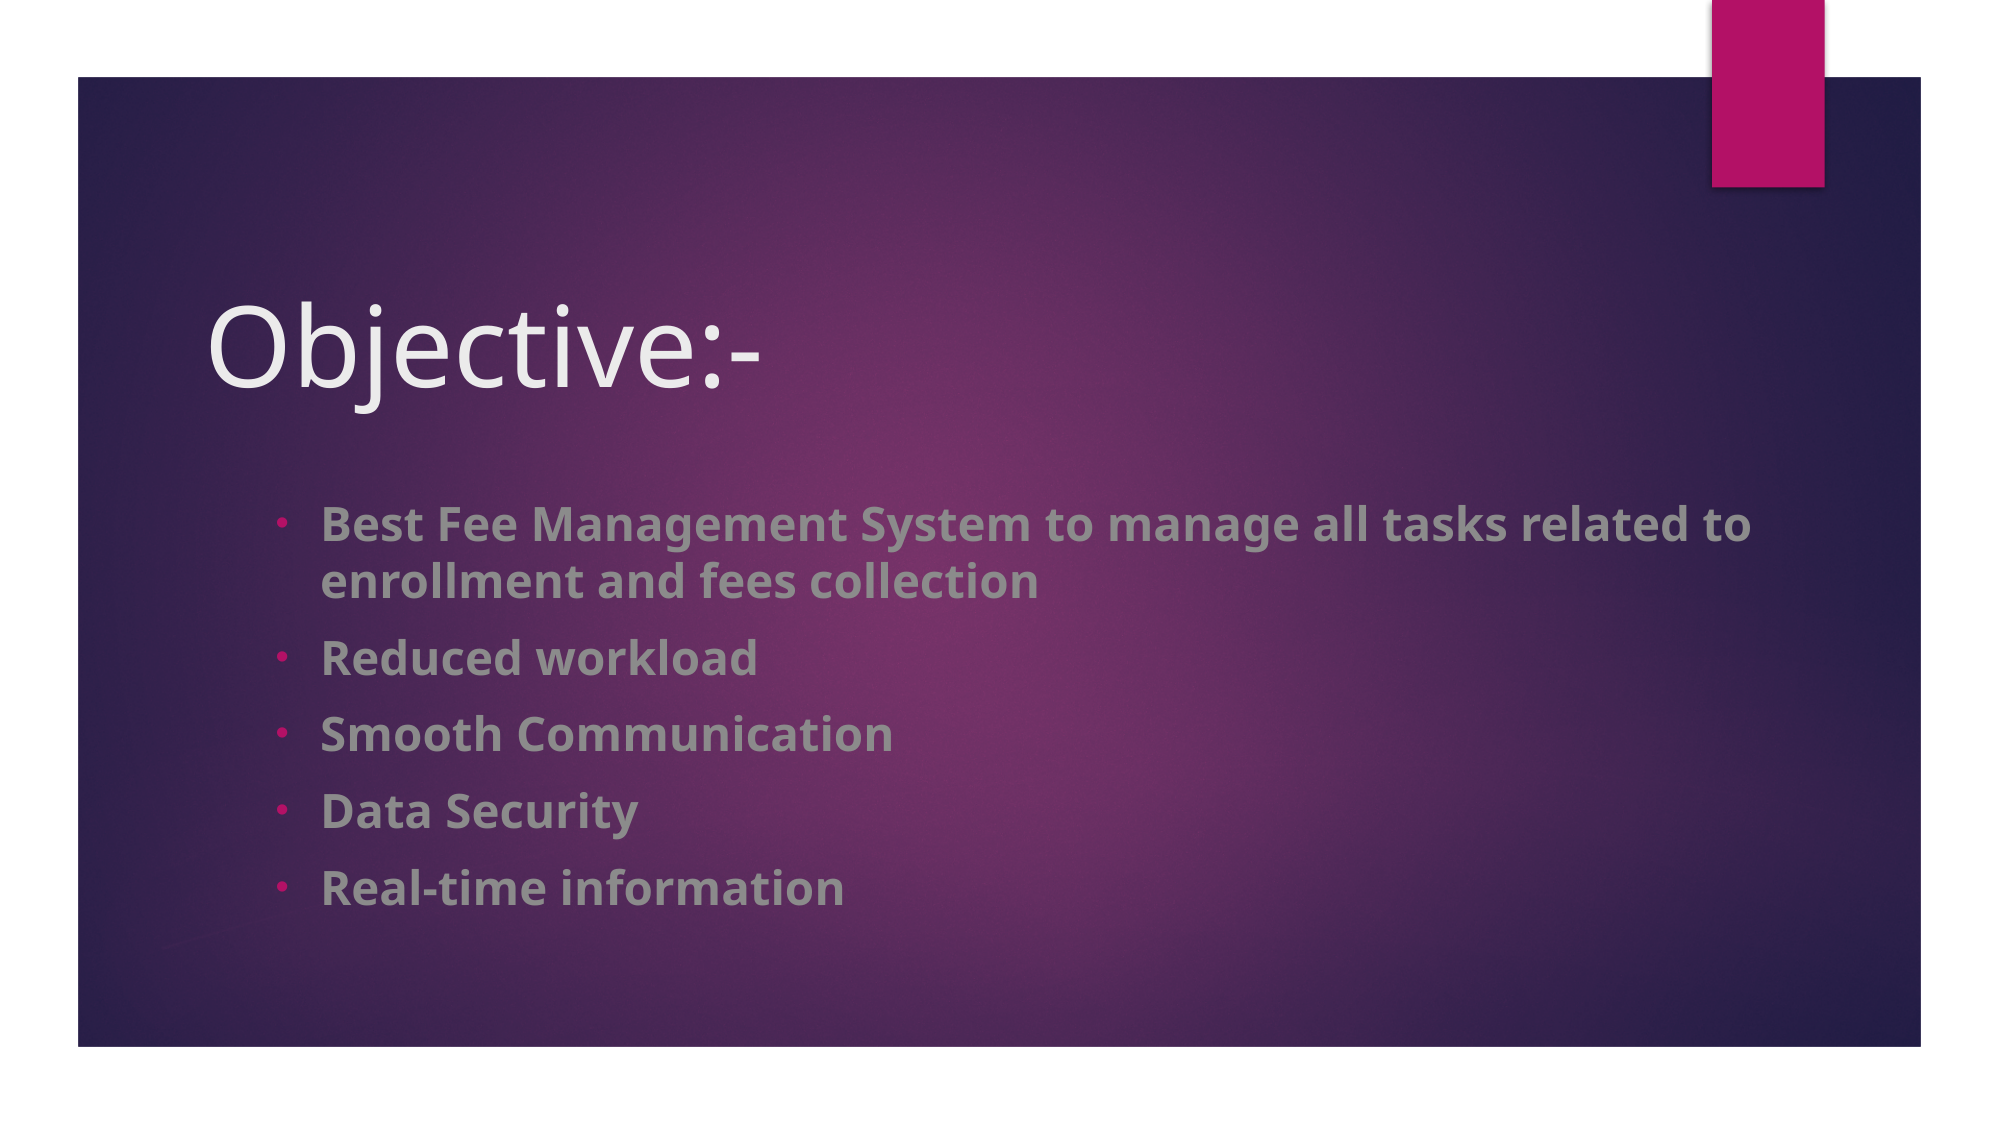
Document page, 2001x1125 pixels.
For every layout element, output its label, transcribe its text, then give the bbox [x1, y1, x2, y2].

title Objective:- [189, 263, 1638, 418]
subtitle Best Fee Management System to manage all tasks related to enrollment and fees collection Reduced workload Smooth Communication Data Security Real-time information [189, 486, 1867, 925]
